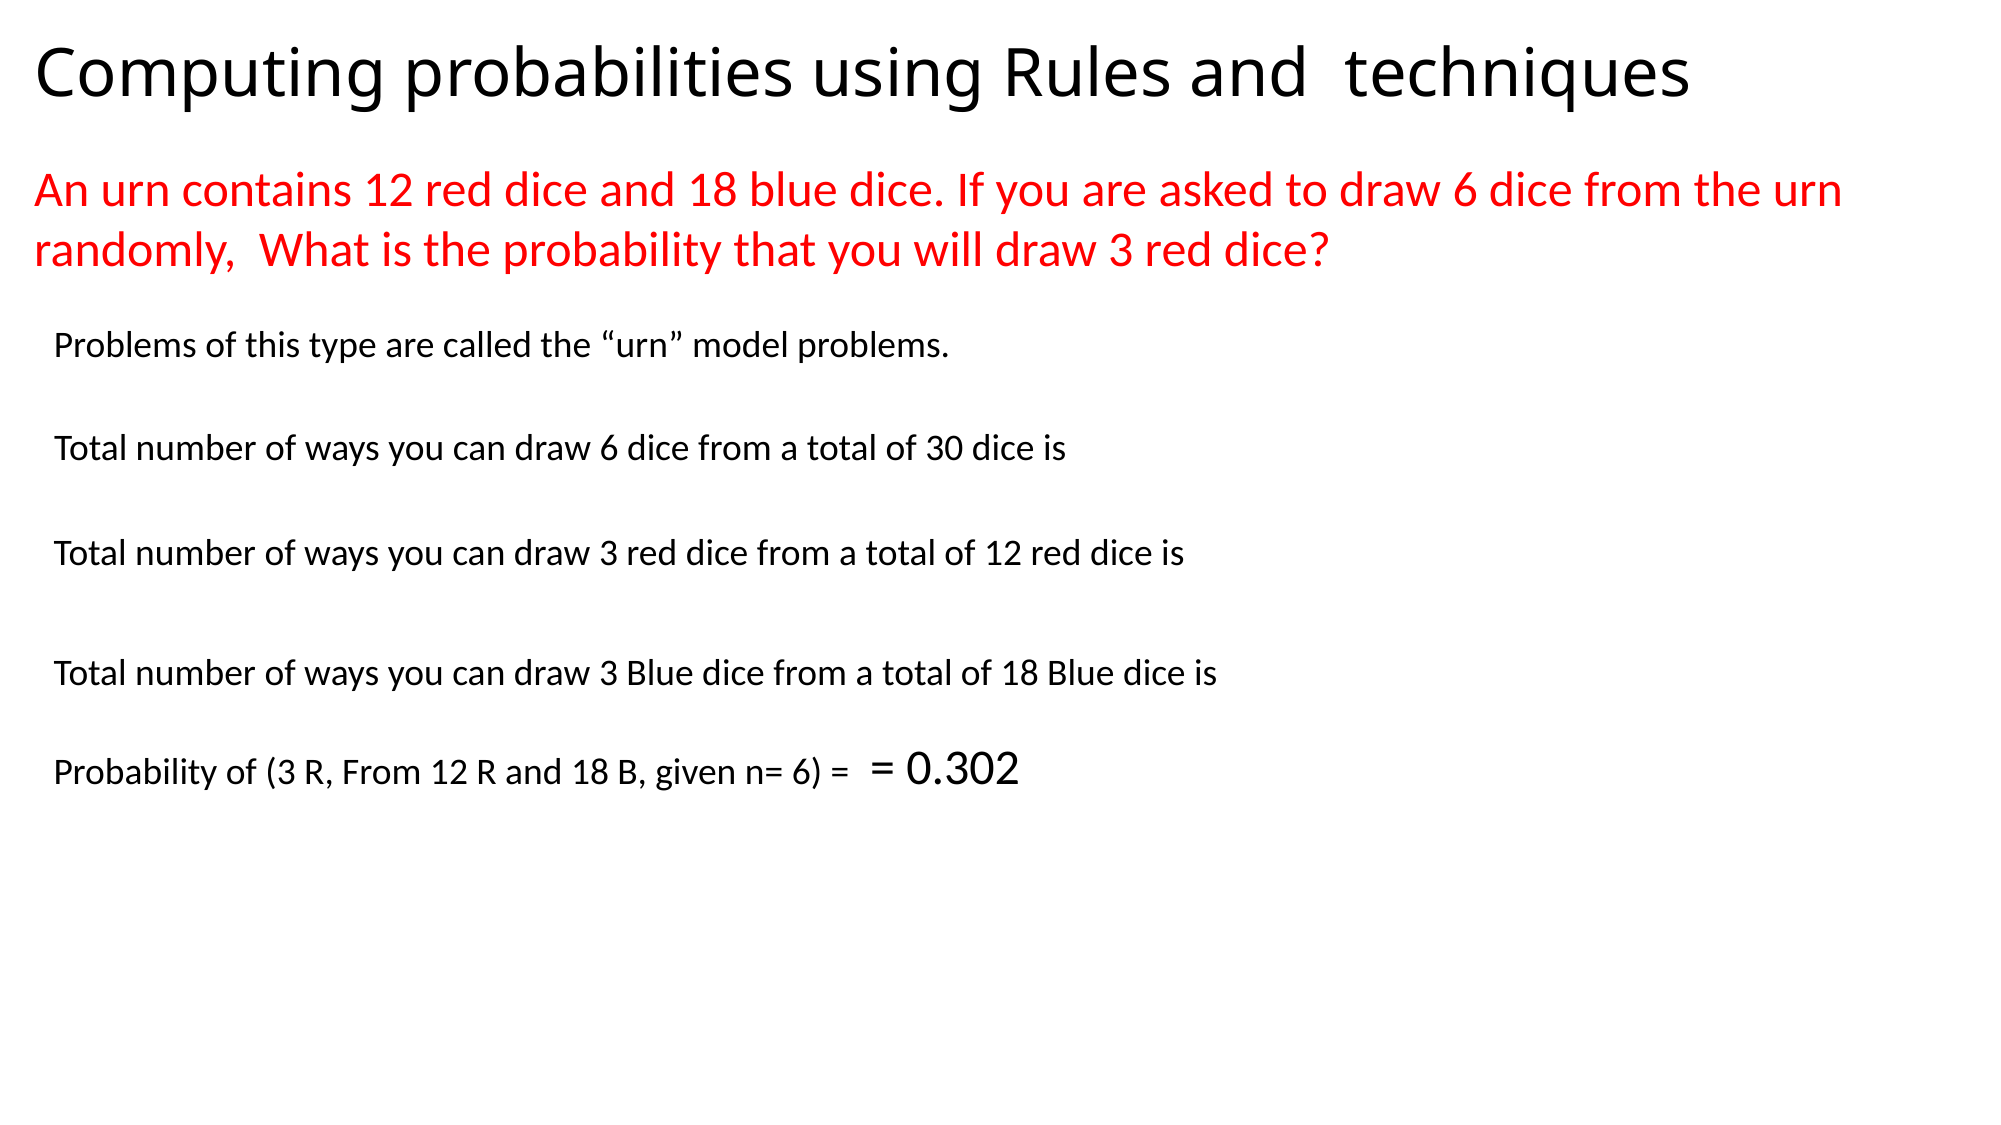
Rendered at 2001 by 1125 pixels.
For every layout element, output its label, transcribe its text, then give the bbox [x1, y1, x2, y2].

title Computing probabilities using Rules and techniques [19, 13, 1909, 136]
text_box Problems of this type are called the “urn” model problems. [39, 313, 1774, 373]
text_box An urn contains 12 red dice and 18 blue dice. If you are asked to draw 6 dice from the urn randomly, What is the probability that you will draw 3 red dice? [19, 149, 1975, 284]
